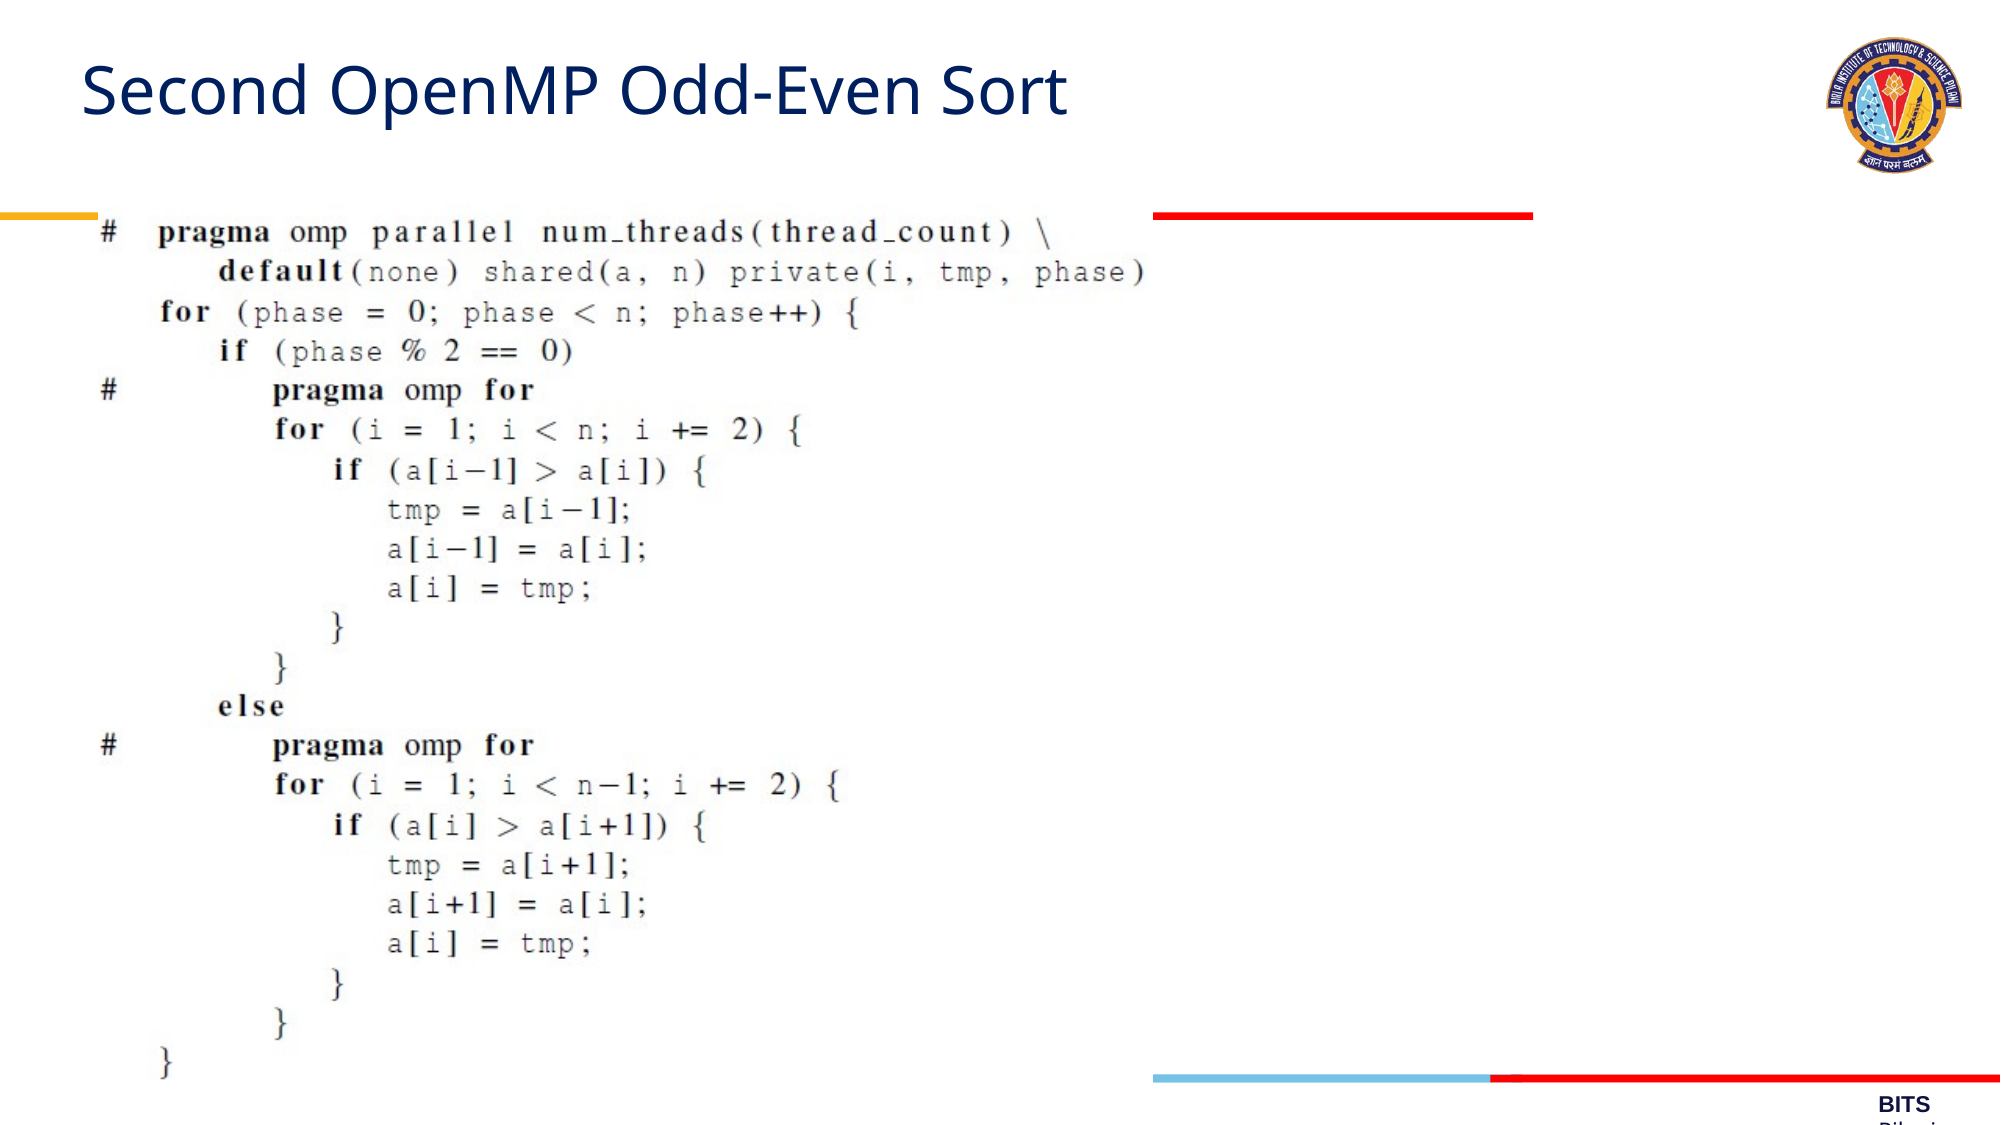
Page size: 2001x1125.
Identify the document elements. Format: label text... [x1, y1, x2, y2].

picture [98, 203, 1154, 1095]
footer BITS Pilani [1876, 1089, 1995, 1125]
picture [1826, 37, 1963, 175]
title Second OpenMP Odd-Even Sort [79, 46, 1793, 236]
